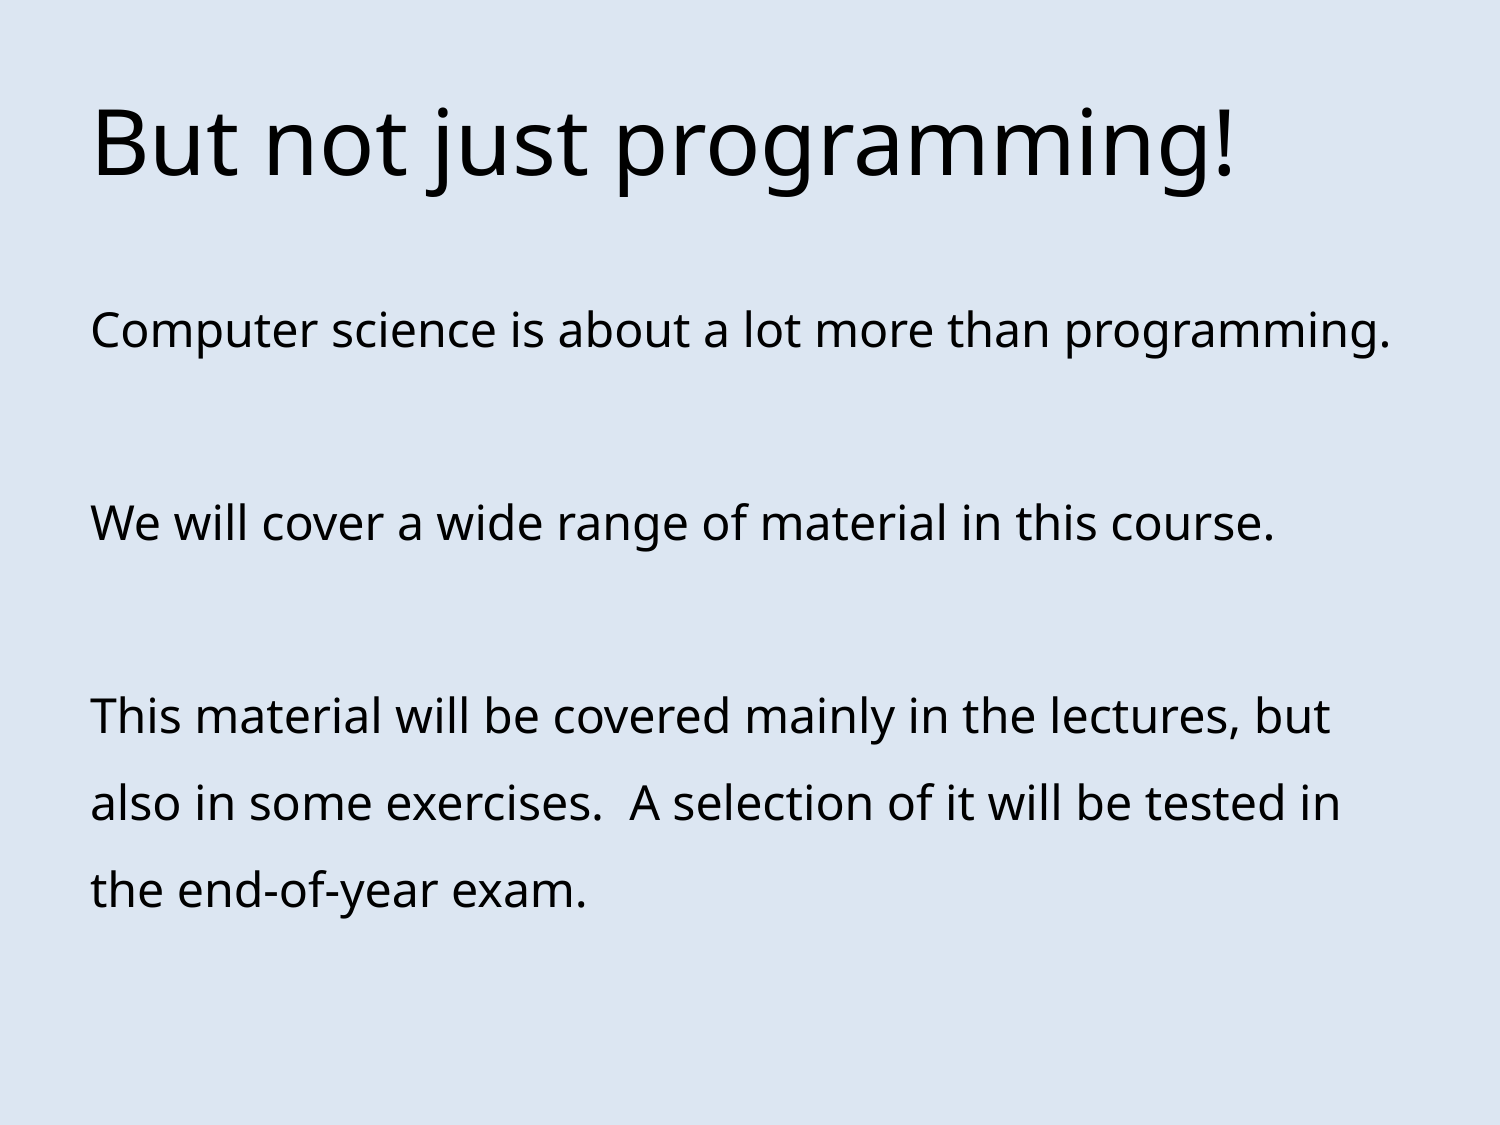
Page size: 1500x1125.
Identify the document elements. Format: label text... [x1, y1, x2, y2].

title But not just programming! [75, 45, 1425, 233]
list Computer science is about a lot more than programming. We will cover a wide range of material in this course. This material will be covered mainly in the lectures, but also in some exercises. A selection of it will be tested in the end-of-year exam. [75, 262, 1425, 1005]
